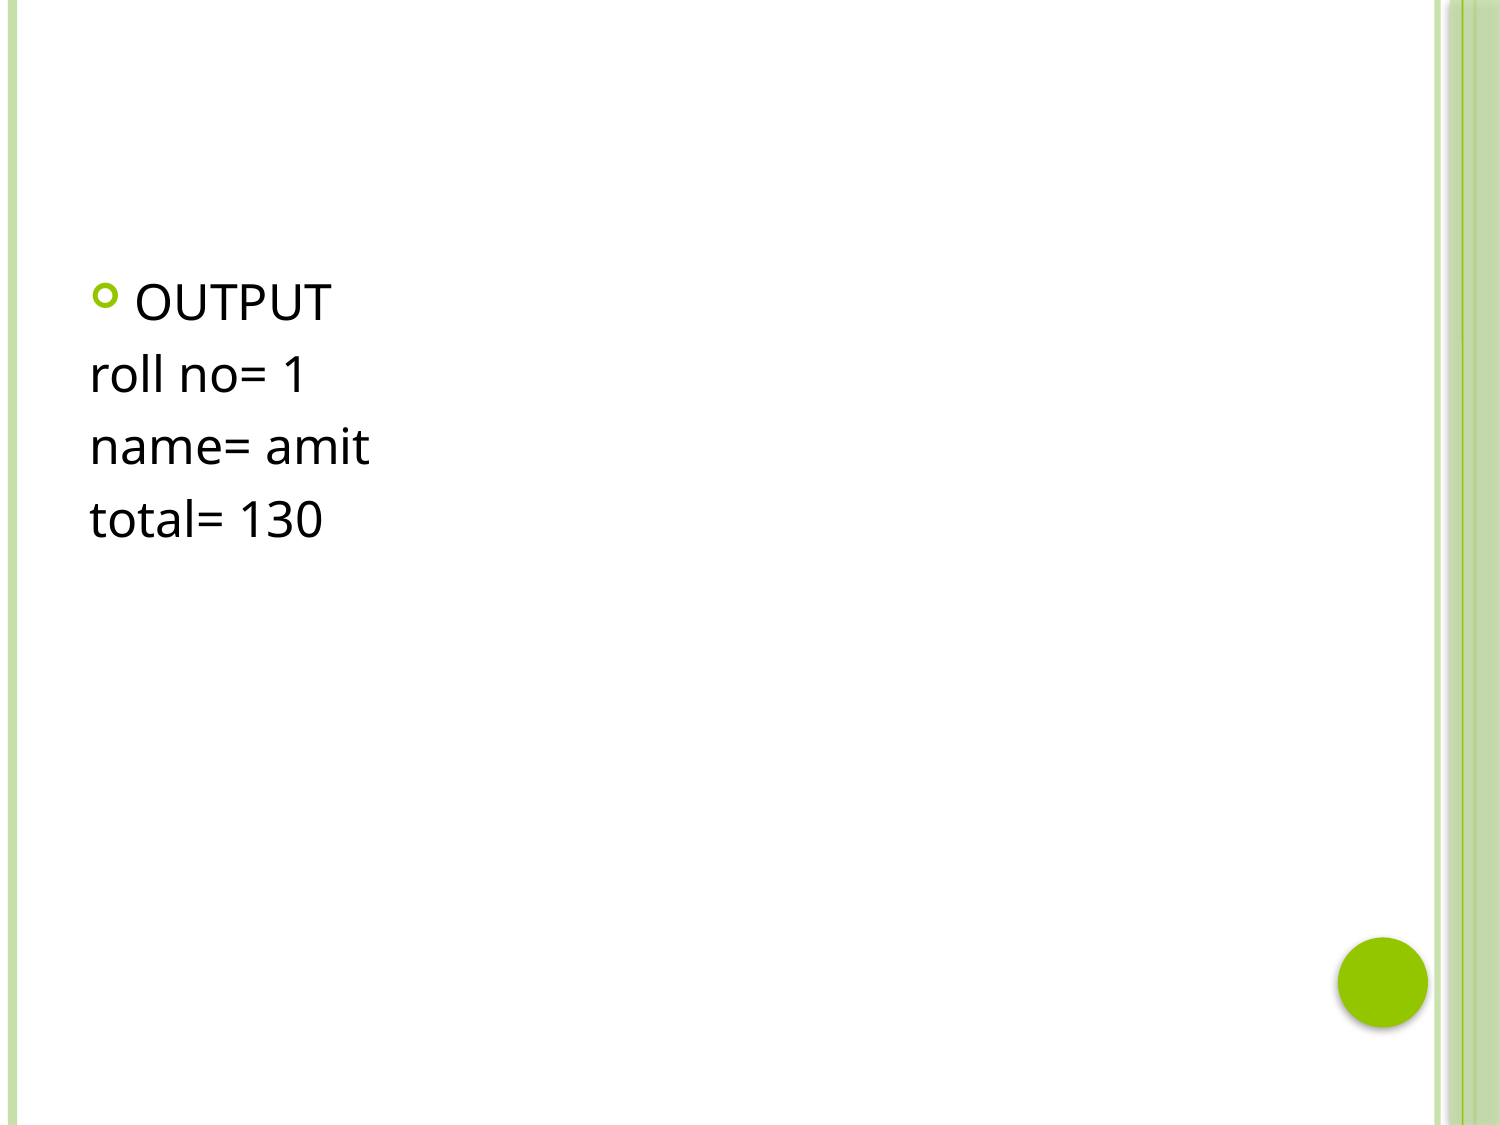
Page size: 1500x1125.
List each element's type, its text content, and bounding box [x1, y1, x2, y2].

list OUTPUT roll no= 1 name= amit total= 130 [75, 262, 1300, 1062]
